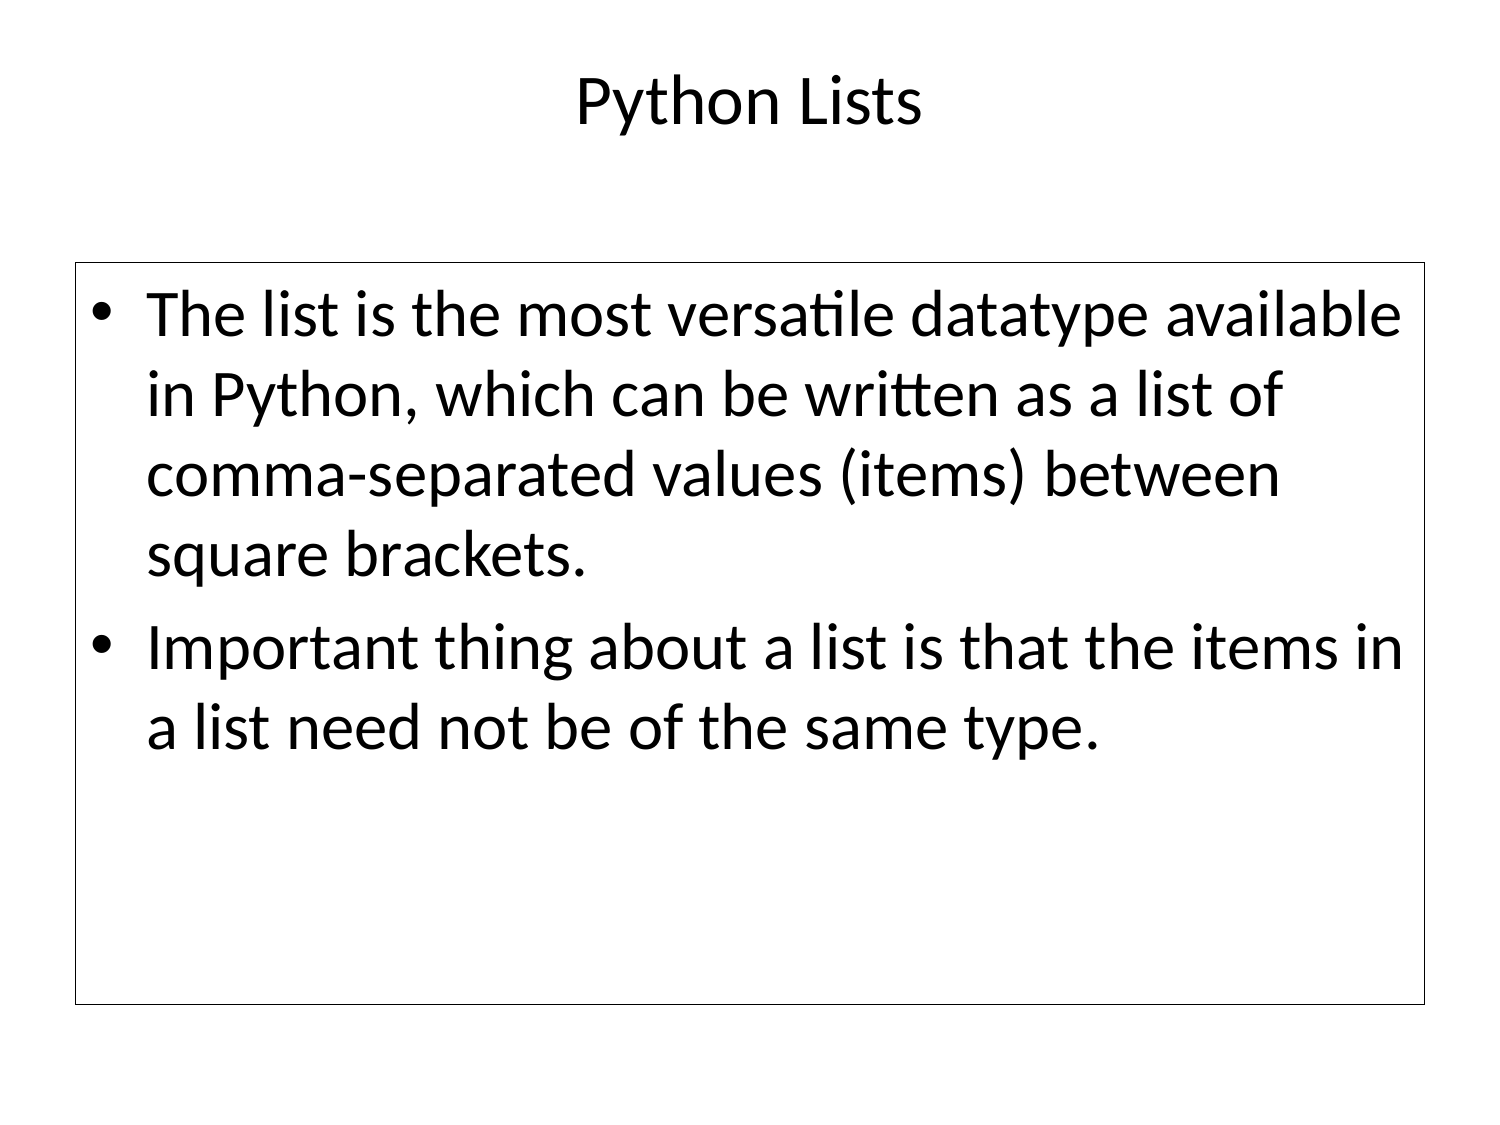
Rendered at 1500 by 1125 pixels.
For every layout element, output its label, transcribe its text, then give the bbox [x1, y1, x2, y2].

list The list is the most versatile datatype available in Python, which can be written as a list of comma-separated values (items) between square brackets. Important thing about a list is that the items in a list need not be of the same type. [75, 262, 1425, 1005]
title Python Lists [75, 45, 1425, 233]
